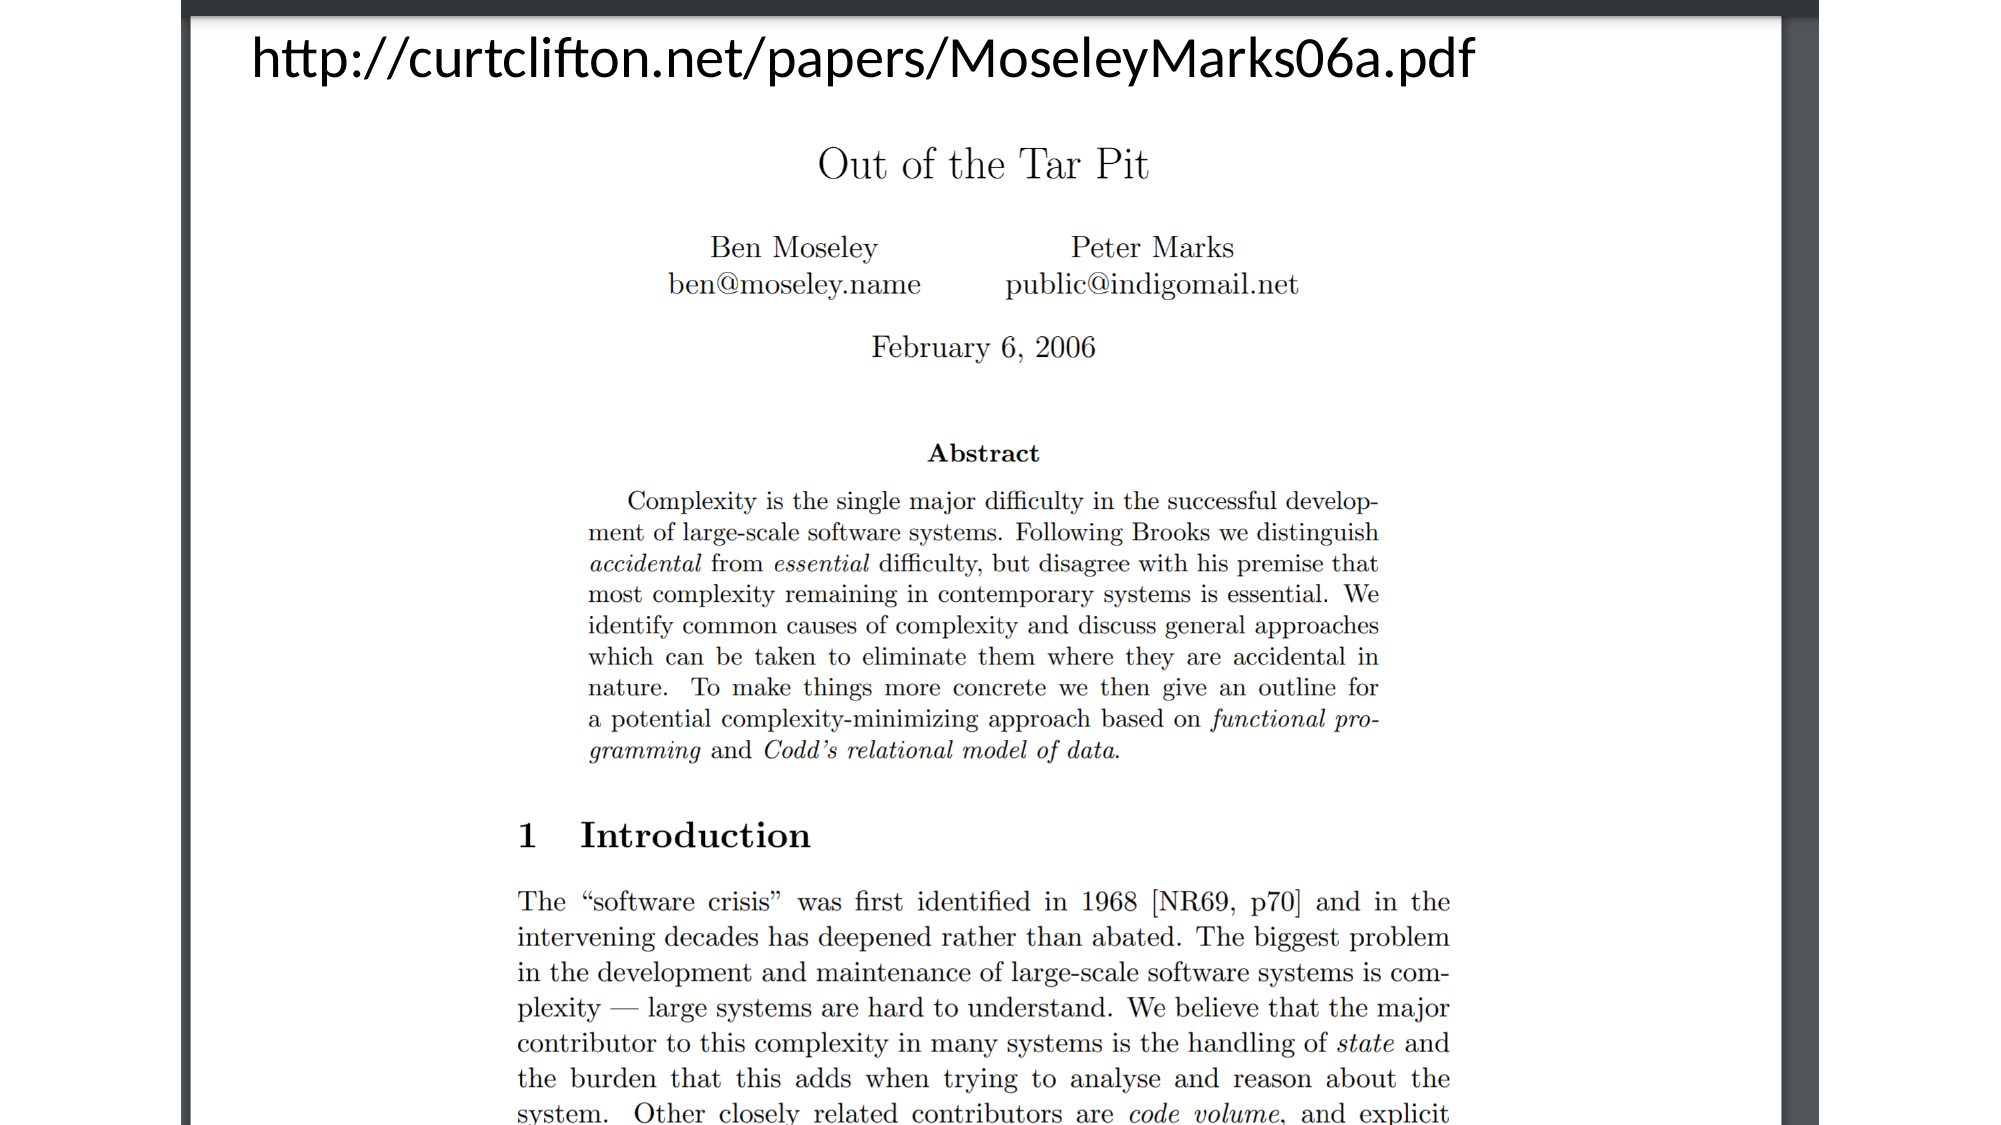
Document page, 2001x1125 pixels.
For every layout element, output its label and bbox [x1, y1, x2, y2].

picture [180, 0, 1819, 1125]
